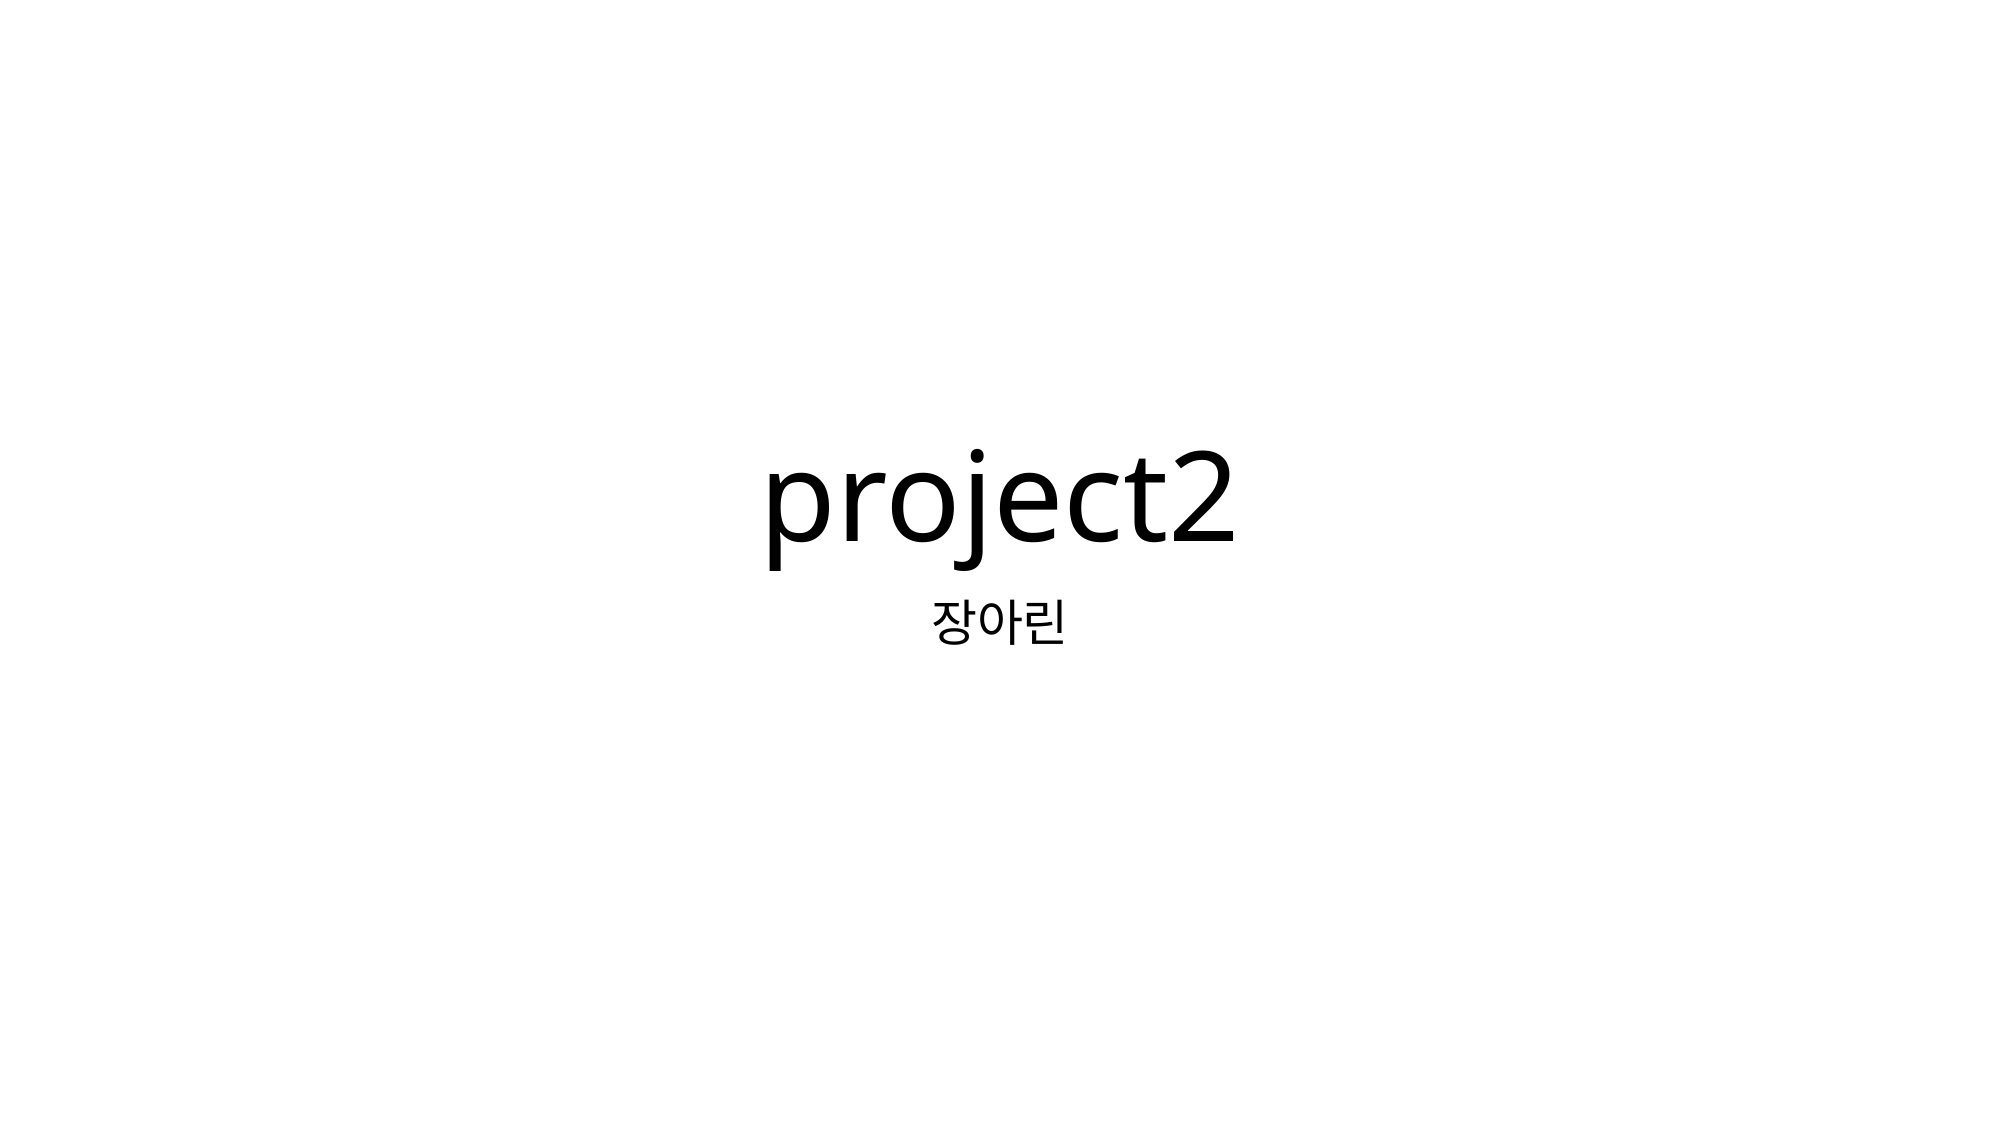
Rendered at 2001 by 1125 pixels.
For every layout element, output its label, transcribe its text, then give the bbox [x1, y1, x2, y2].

title project2 [249, 184, 1750, 576]
subtitle 장아린 [249, 590, 1750, 863]
